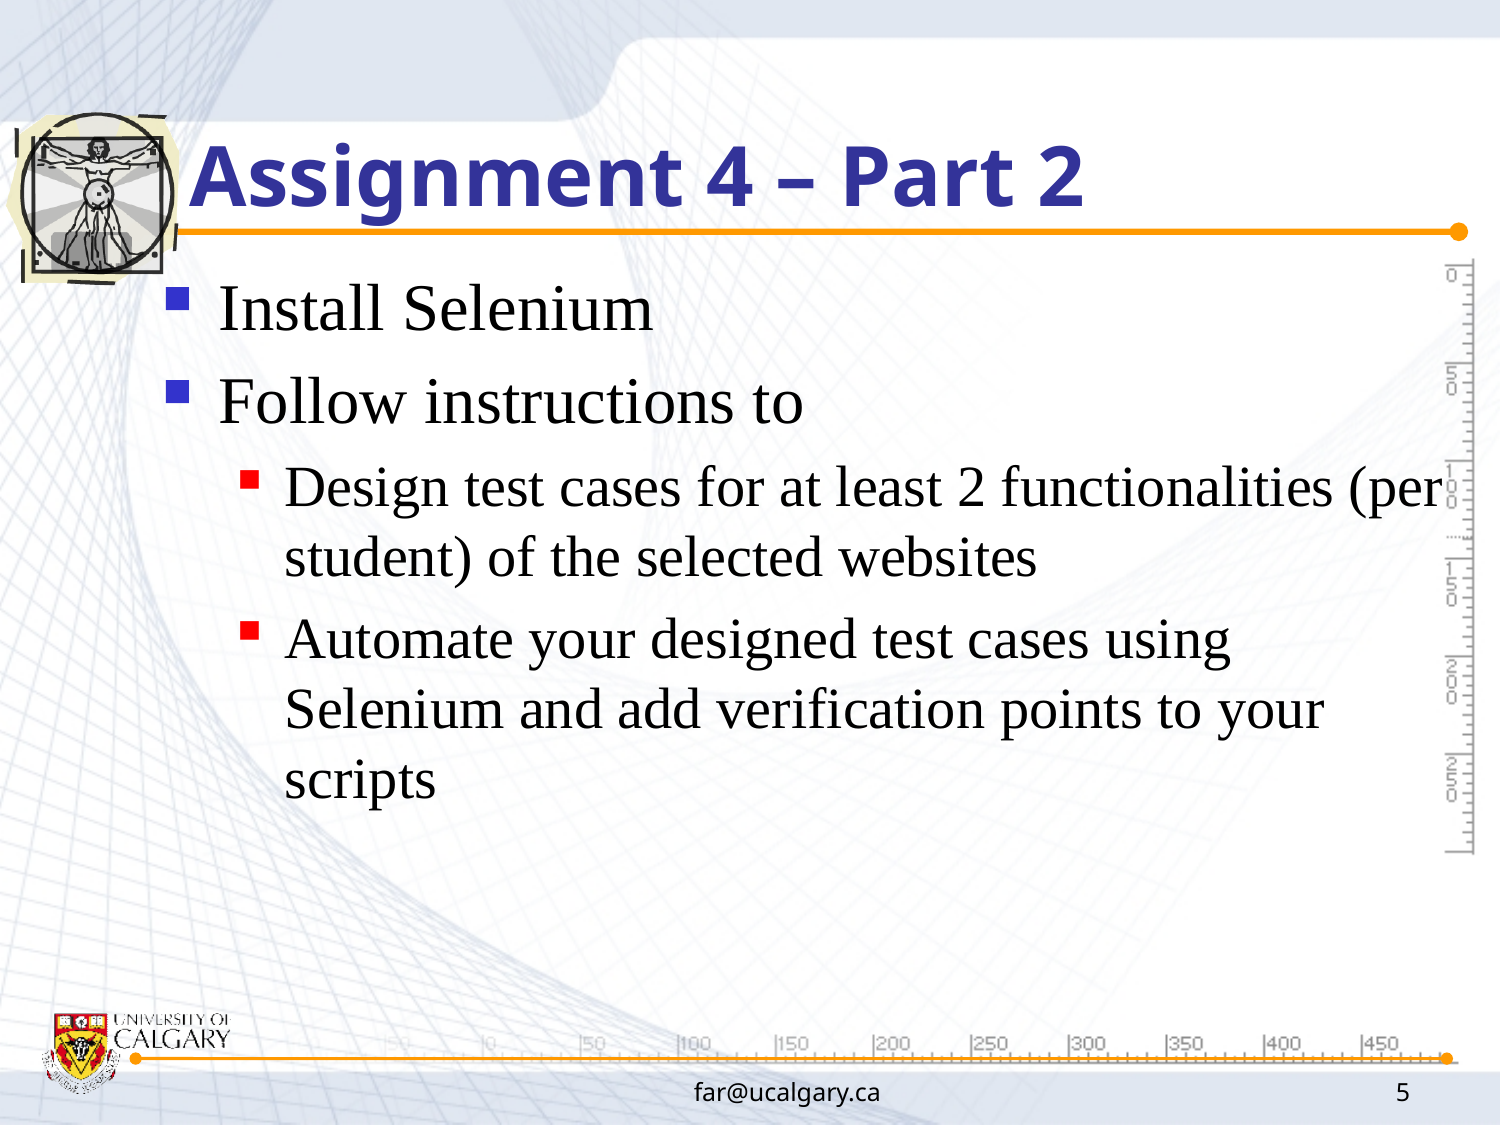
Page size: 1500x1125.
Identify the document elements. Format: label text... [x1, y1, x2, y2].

slide_number 5 [1112, 1051, 1426, 1118]
list Install Selenium Follow instructions to Design test cases for at least 2 functionalities (per student) of the selected websites Automate your designed test cases using Selenium and add verification points to your scripts [147, 255, 1461, 1000]
title Assignment 4 – Part 2 [174, 42, 1468, 231]
footer far@ucalgary.ca [549, 1051, 1026, 1118]
picture [0, 0, 1500, 1125]
